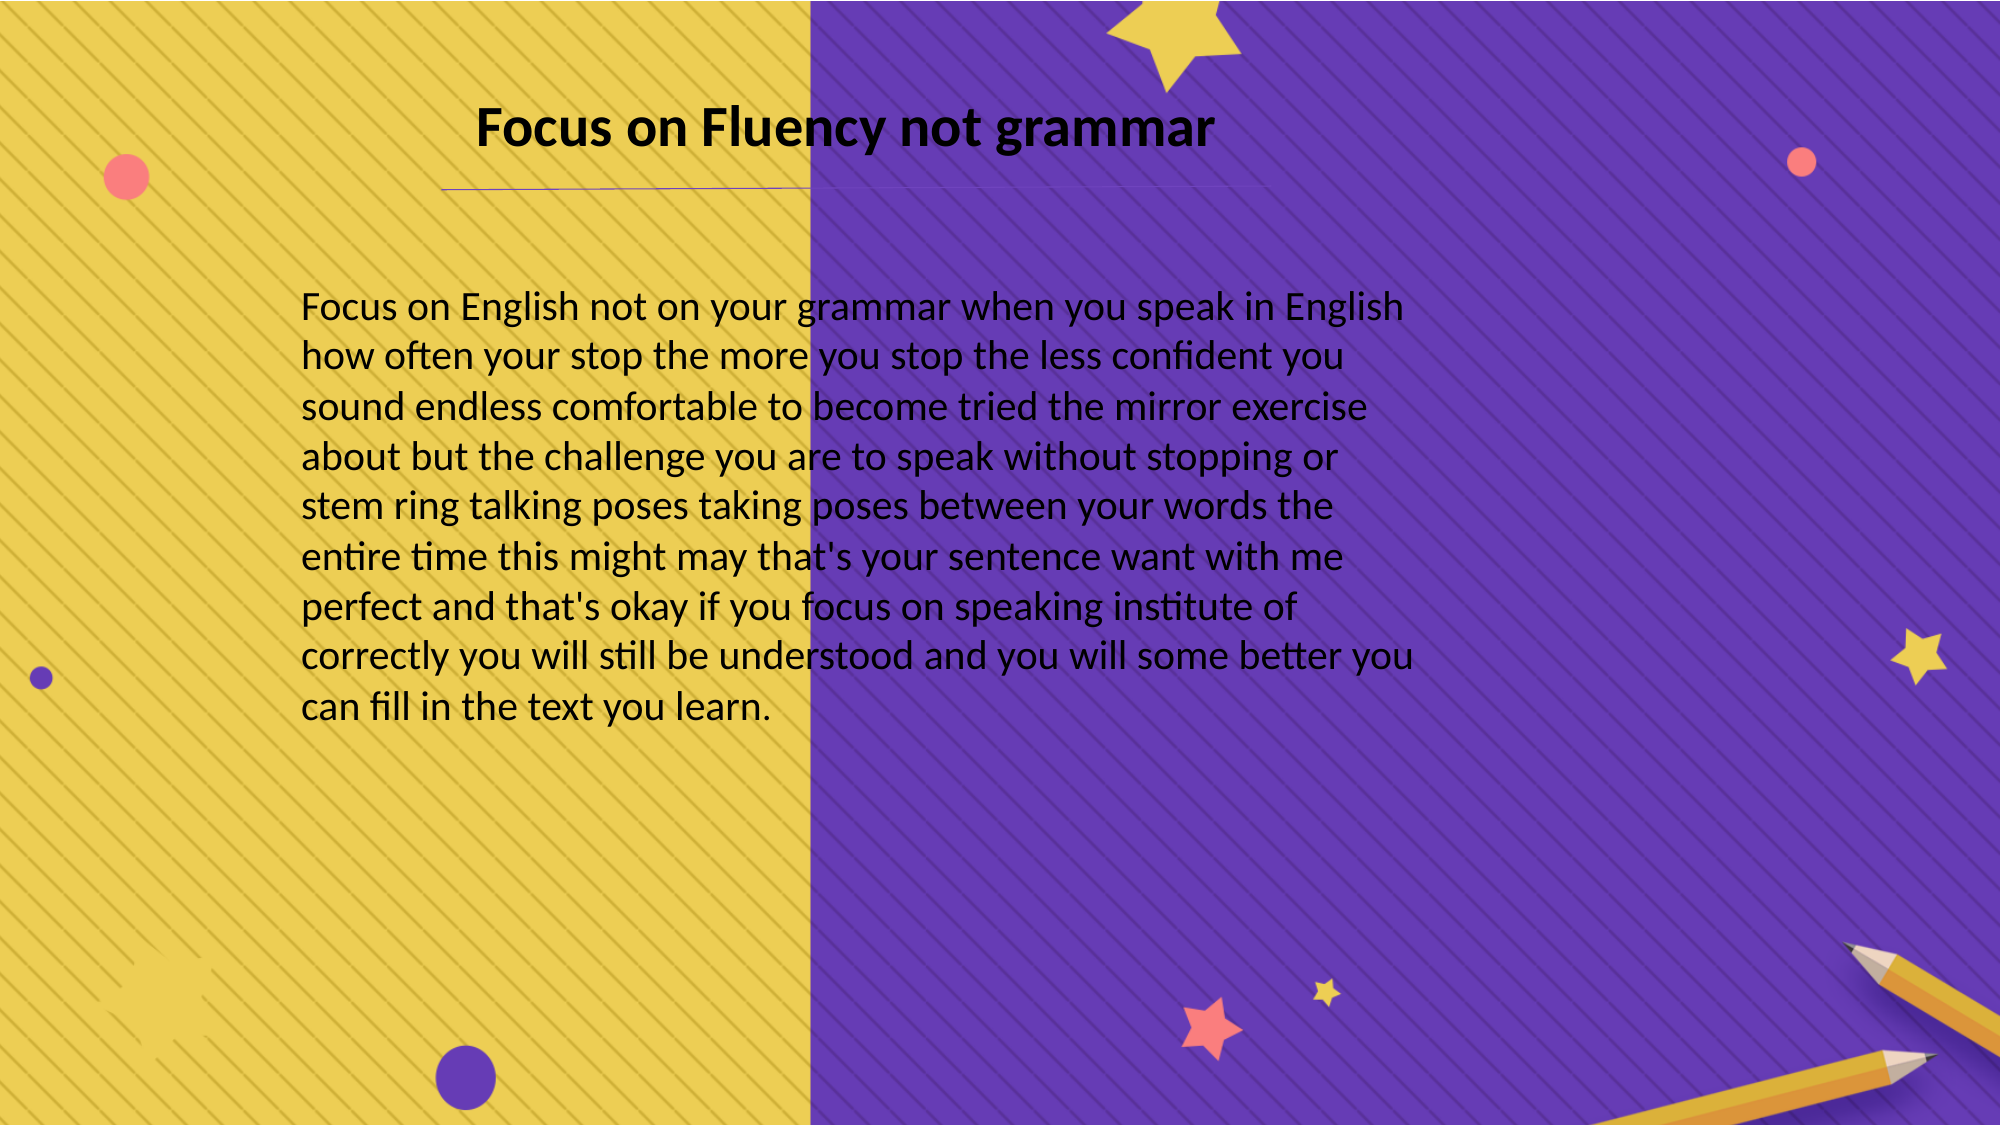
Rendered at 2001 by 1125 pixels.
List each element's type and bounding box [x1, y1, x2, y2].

text_box [441, 185, 1272, 190]
picture [0, 1, 2000, 1125]
